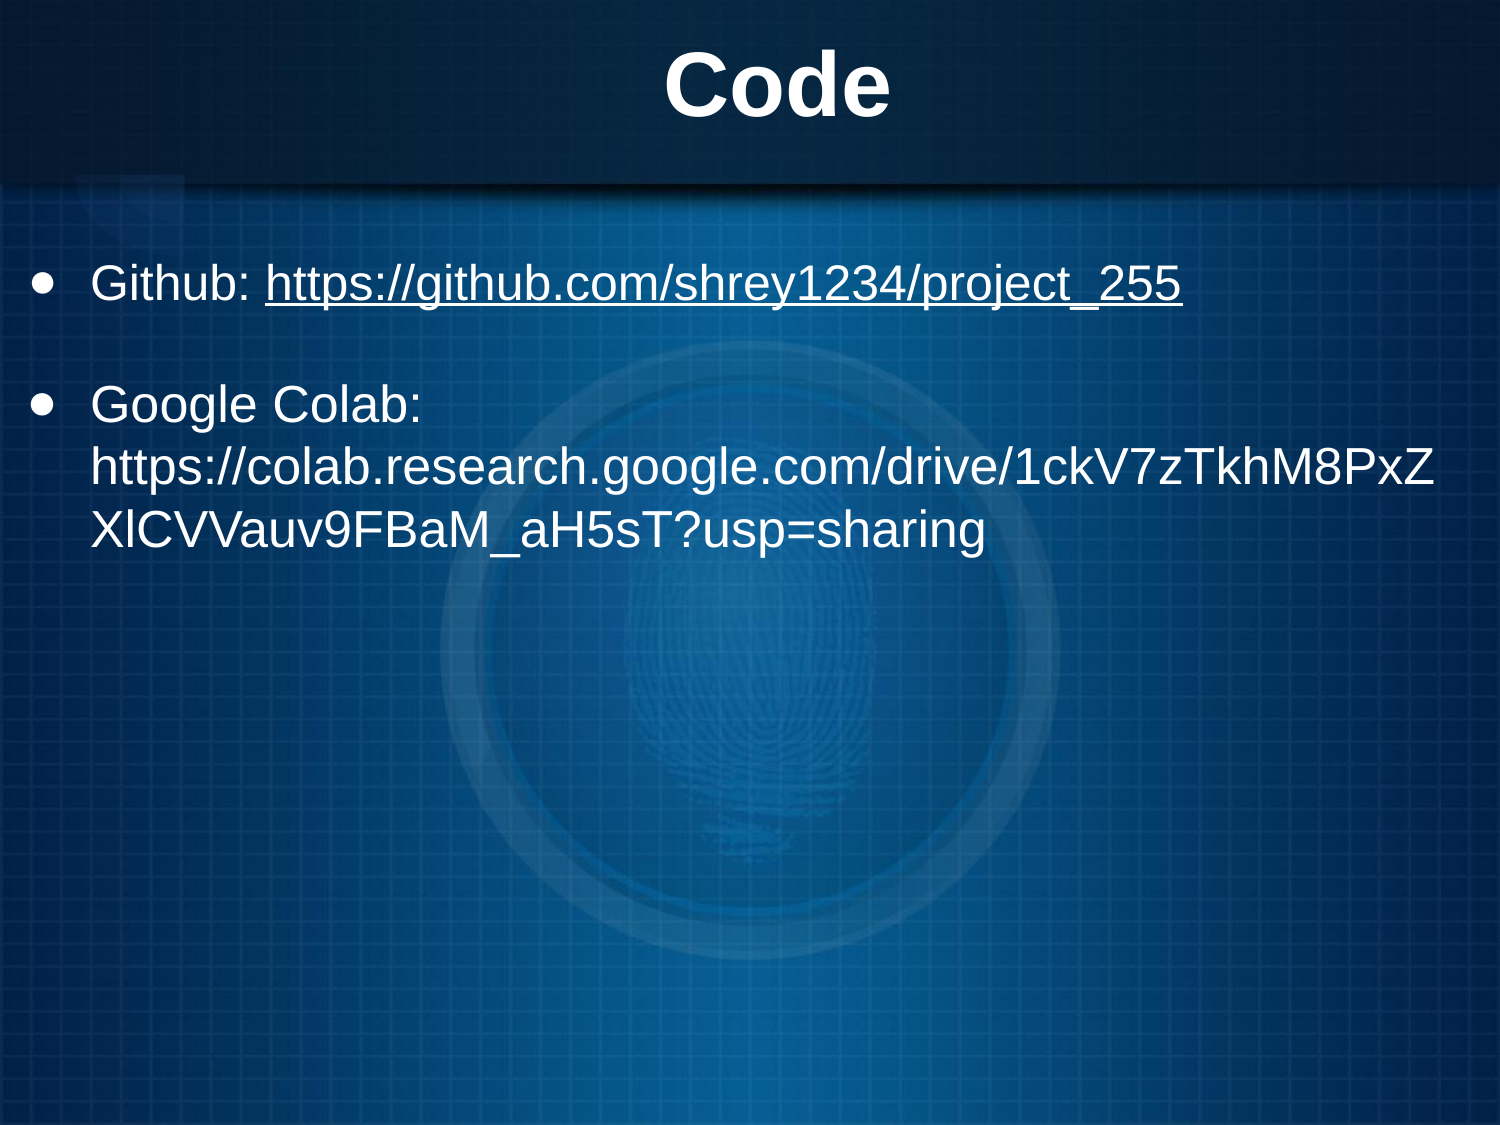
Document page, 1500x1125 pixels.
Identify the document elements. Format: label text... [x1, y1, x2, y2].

picture [0, 0, 1500, 1125]
text_box Github: https://github.com/shrey1234/project_255 Google Colab: https://colab.research.google.com/drive/1ckV7zTkhM8PxZXlCVVauv9FBaM_aH5sT?usp=sharing [0, 235, 1483, 595]
list Code [213, 9, 1368, 183]
